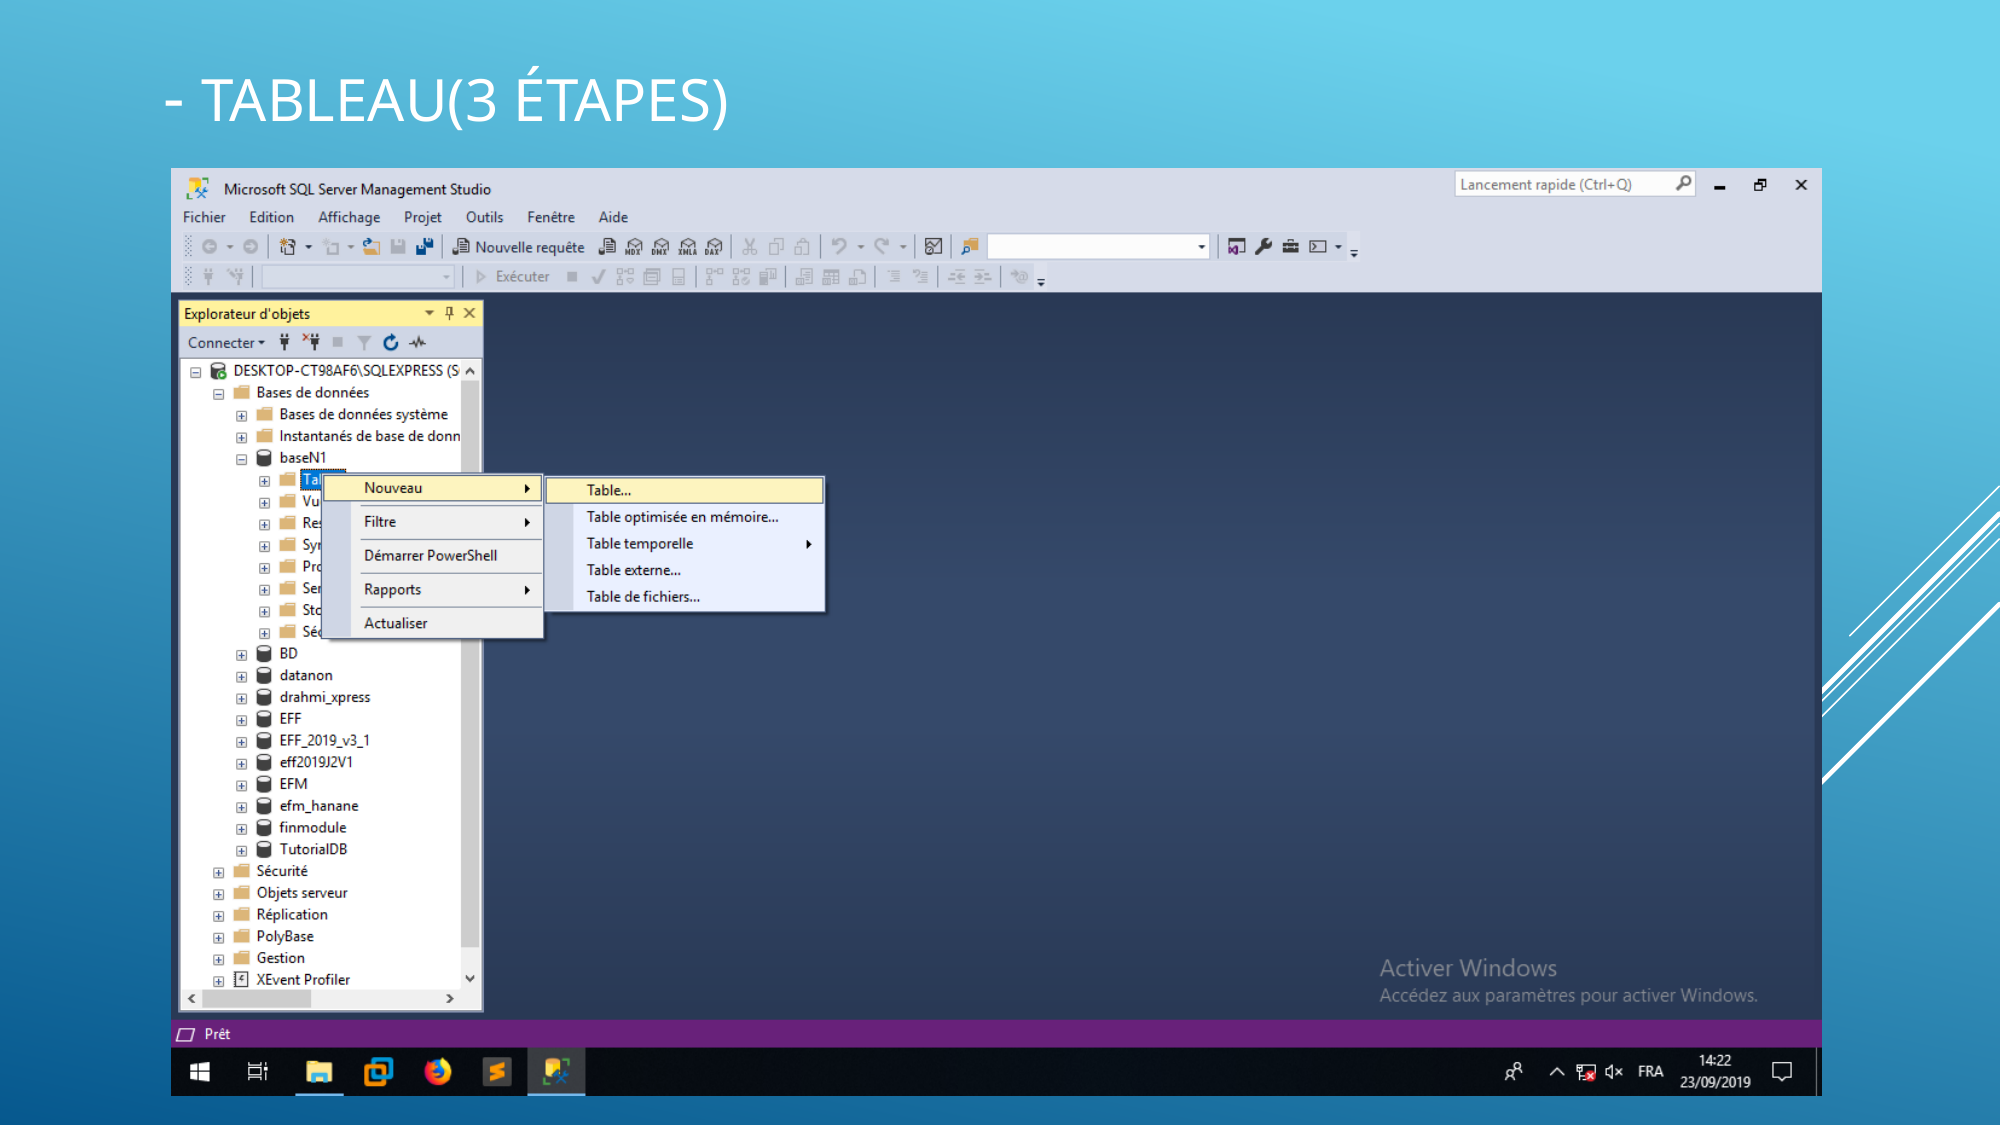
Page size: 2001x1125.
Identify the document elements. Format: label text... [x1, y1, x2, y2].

title - Tableau(3 étapes) [148, 30, 1394, 160]
picture [171, 167, 1822, 1097]
